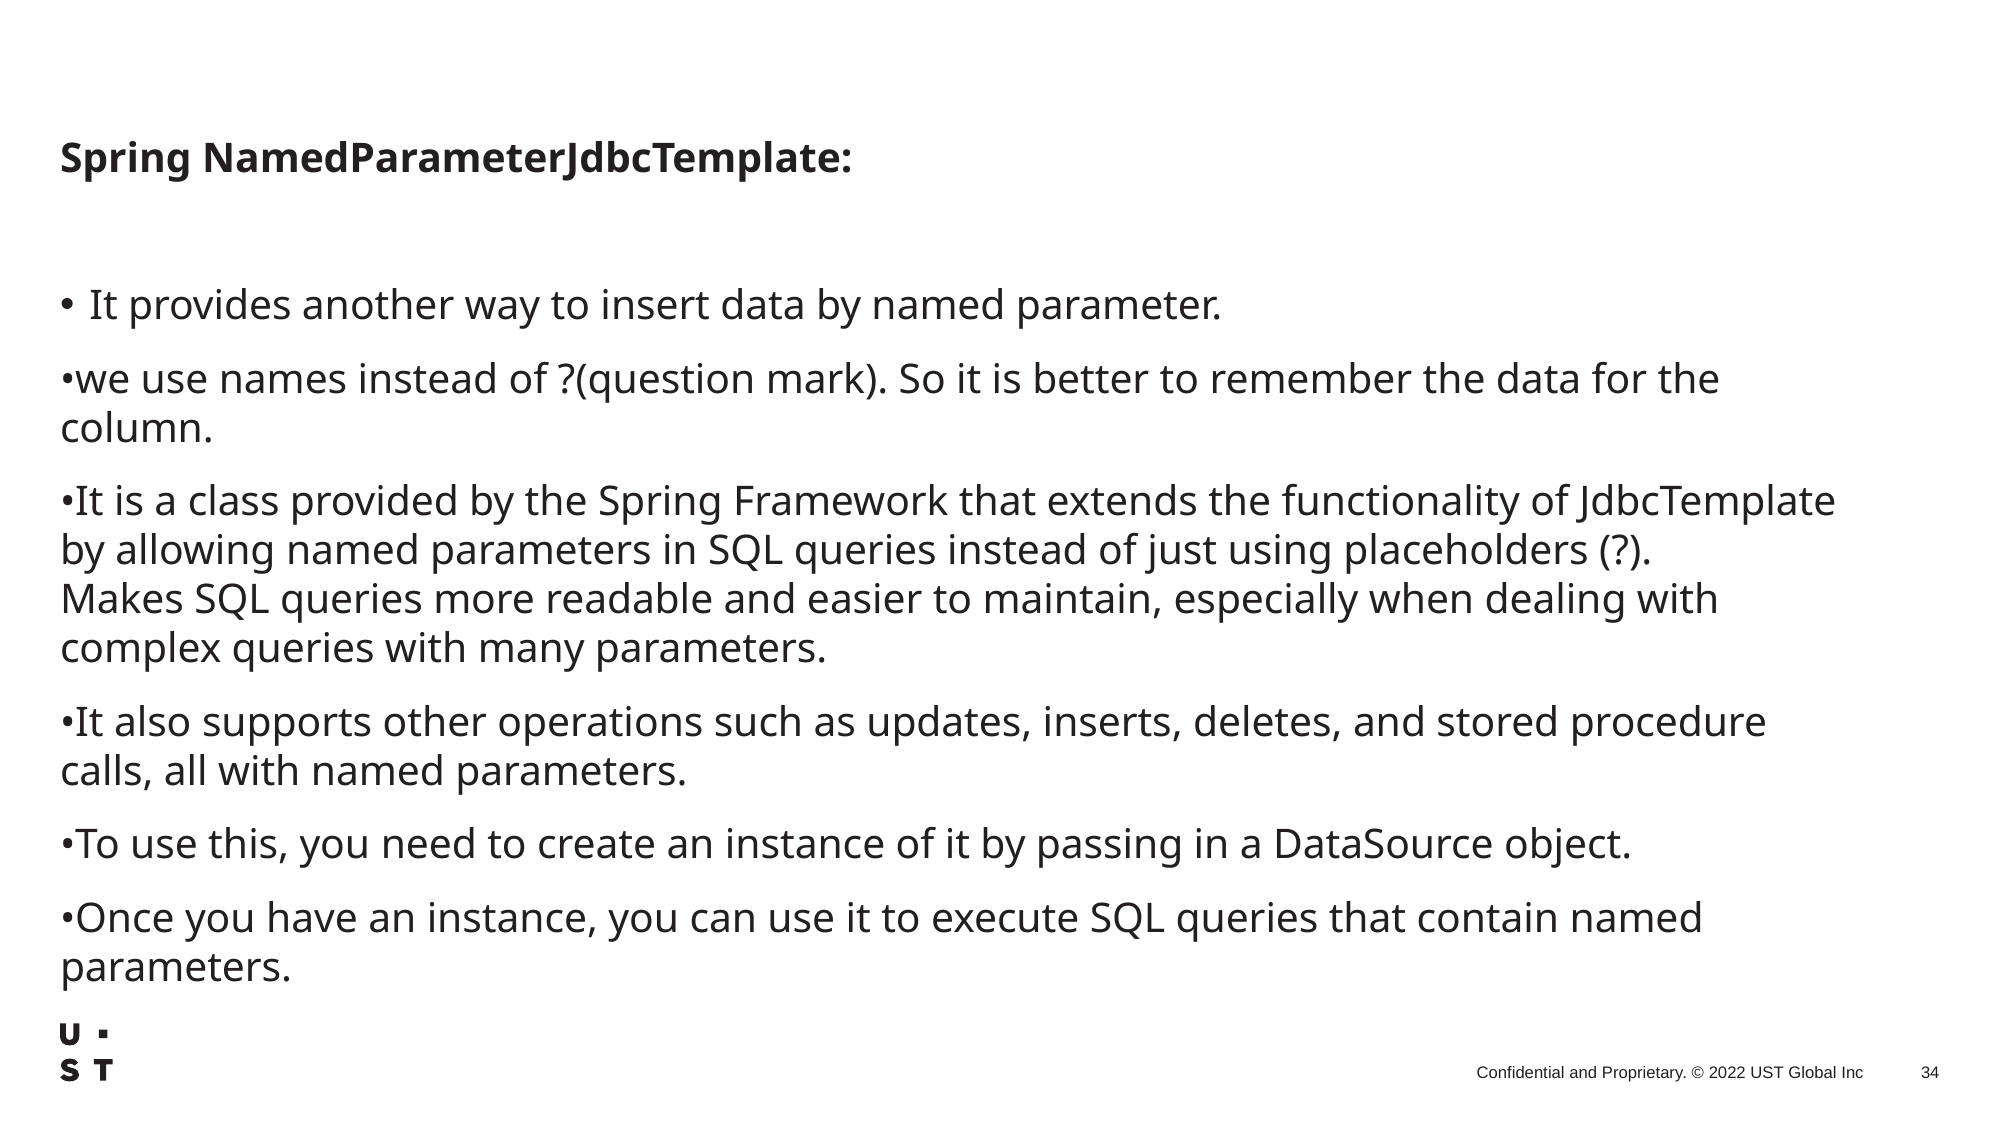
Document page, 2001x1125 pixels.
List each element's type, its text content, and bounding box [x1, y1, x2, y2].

list Spring NamedParameterJdbcTemplate: It provides another way to insert data by named parameter. •we use names instead of ?(question mark). So it is better to remember the data for the column. •It is a class provided by the Spring Framework that extends the functionality of JdbcTemplate by allowing named parameters in SQL queries instead of just using placeholders (?). Makes SQL queries more readable and easier to maintain, especially when dealing with complex queries with many parameters. •It also supports other operations such as updates, inserts, deletes, and stored procedure calls, all with named parameters. •To use this, you need to create an instance of it by passing in a DataSource object. •Once you have an instance, you can use it to execute SQL queries that contain named parameters. [60, 58, 1841, 998]
